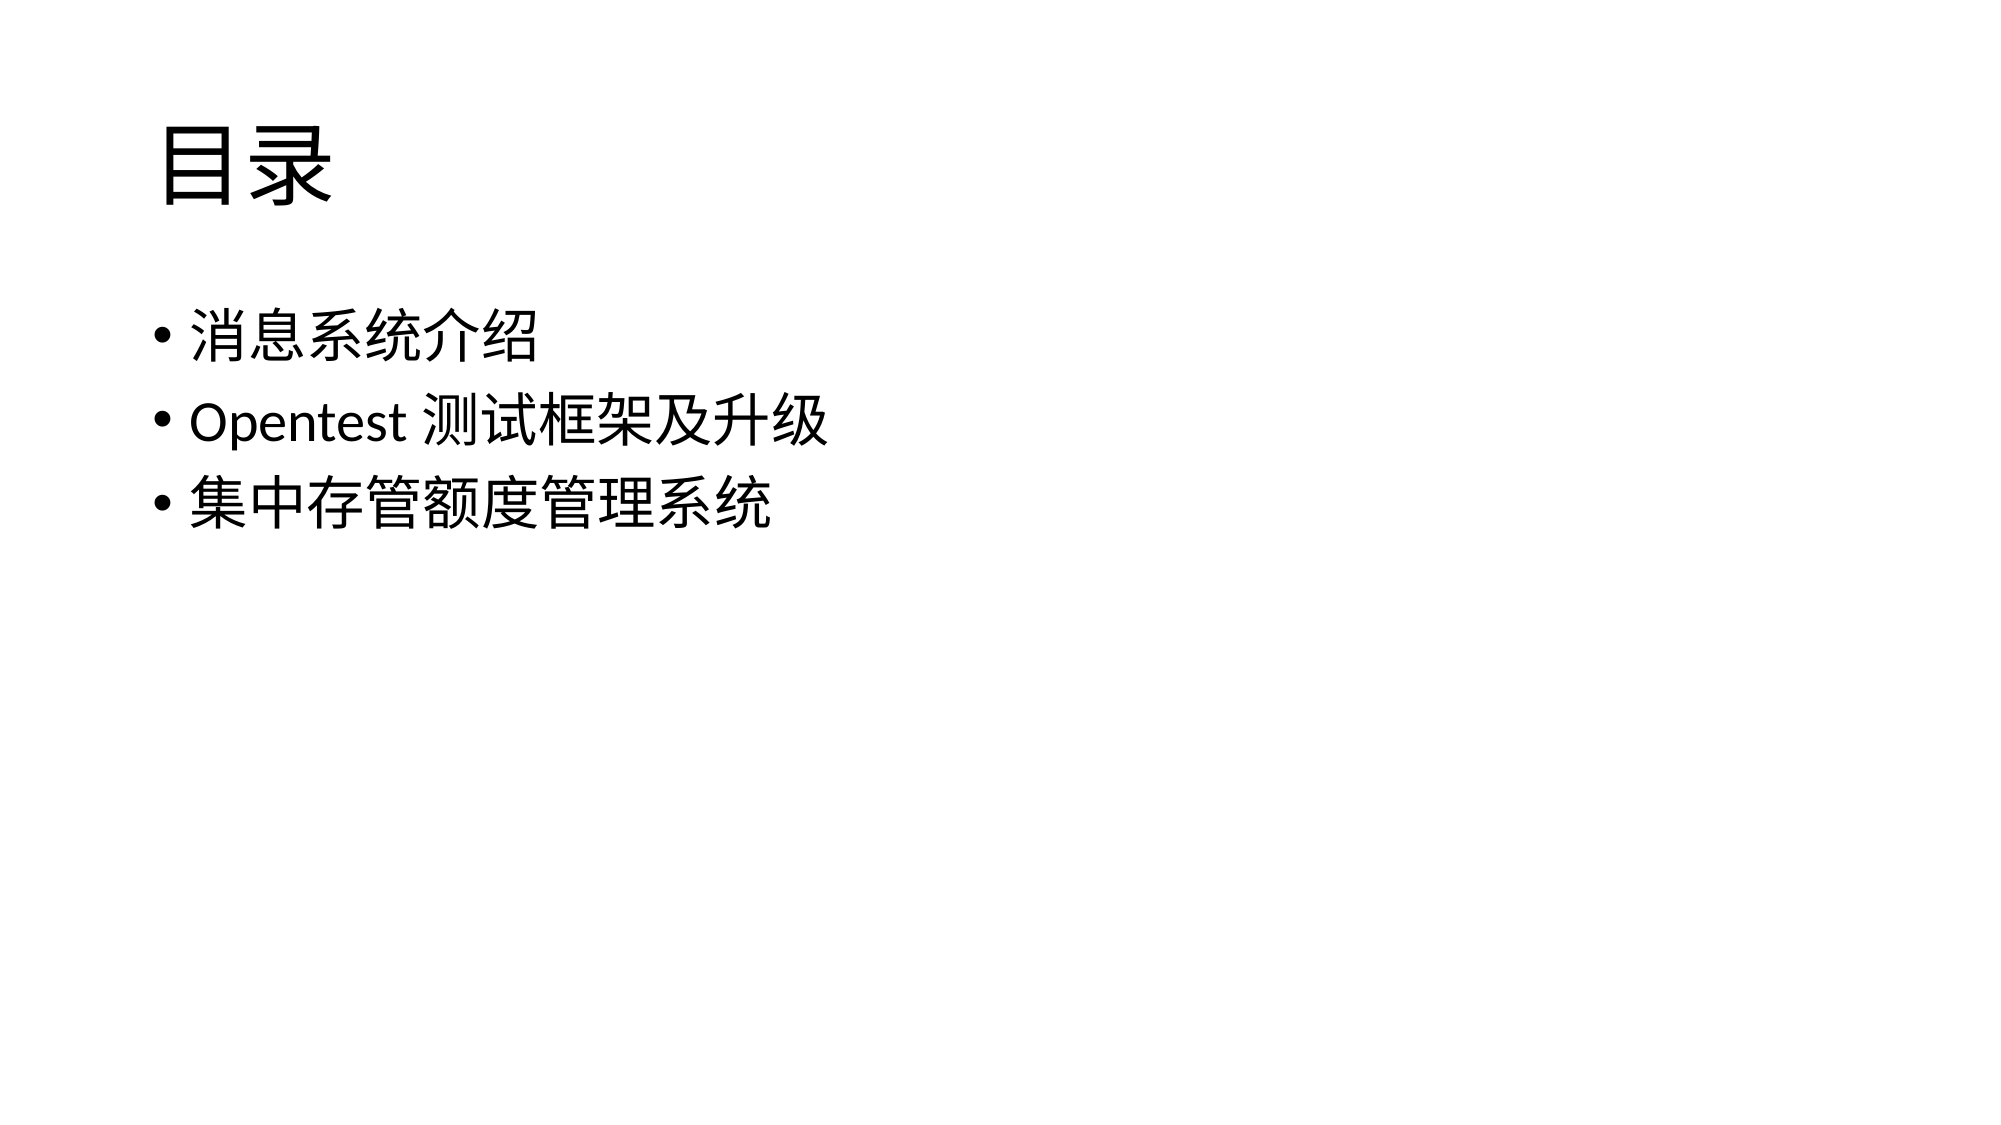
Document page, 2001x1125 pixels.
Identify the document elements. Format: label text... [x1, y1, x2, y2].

title 目录 [137, 59, 1863, 278]
list 消息系统介绍 Opentest测试框架及升级 集中存管额度管理系统 [137, 299, 1863, 1014]
